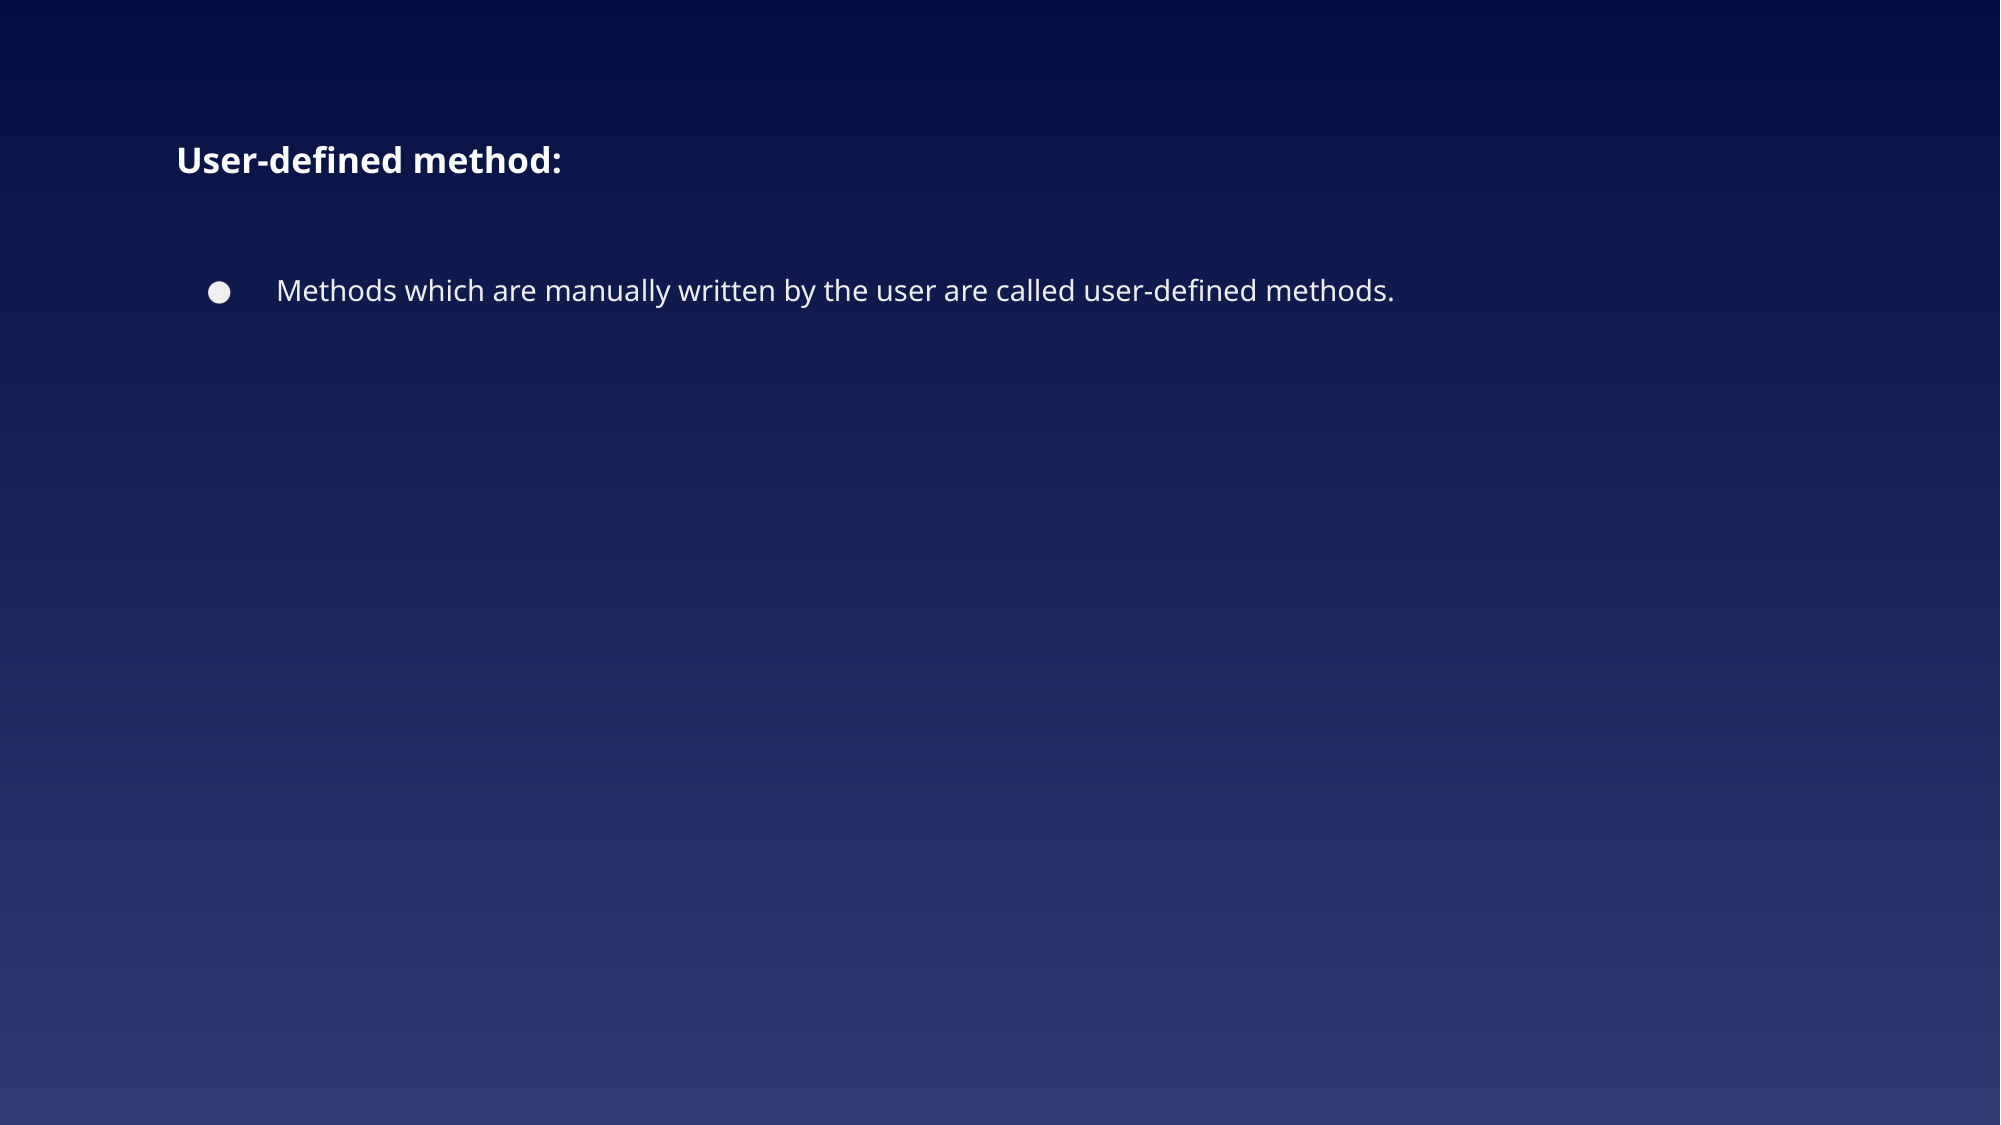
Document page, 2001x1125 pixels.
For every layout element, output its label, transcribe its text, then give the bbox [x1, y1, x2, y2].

title User-defined method: [156, 118, 1844, 244]
list Methods which are manually written by the user are called user-defined methods. [156, 252, 1844, 1007]
